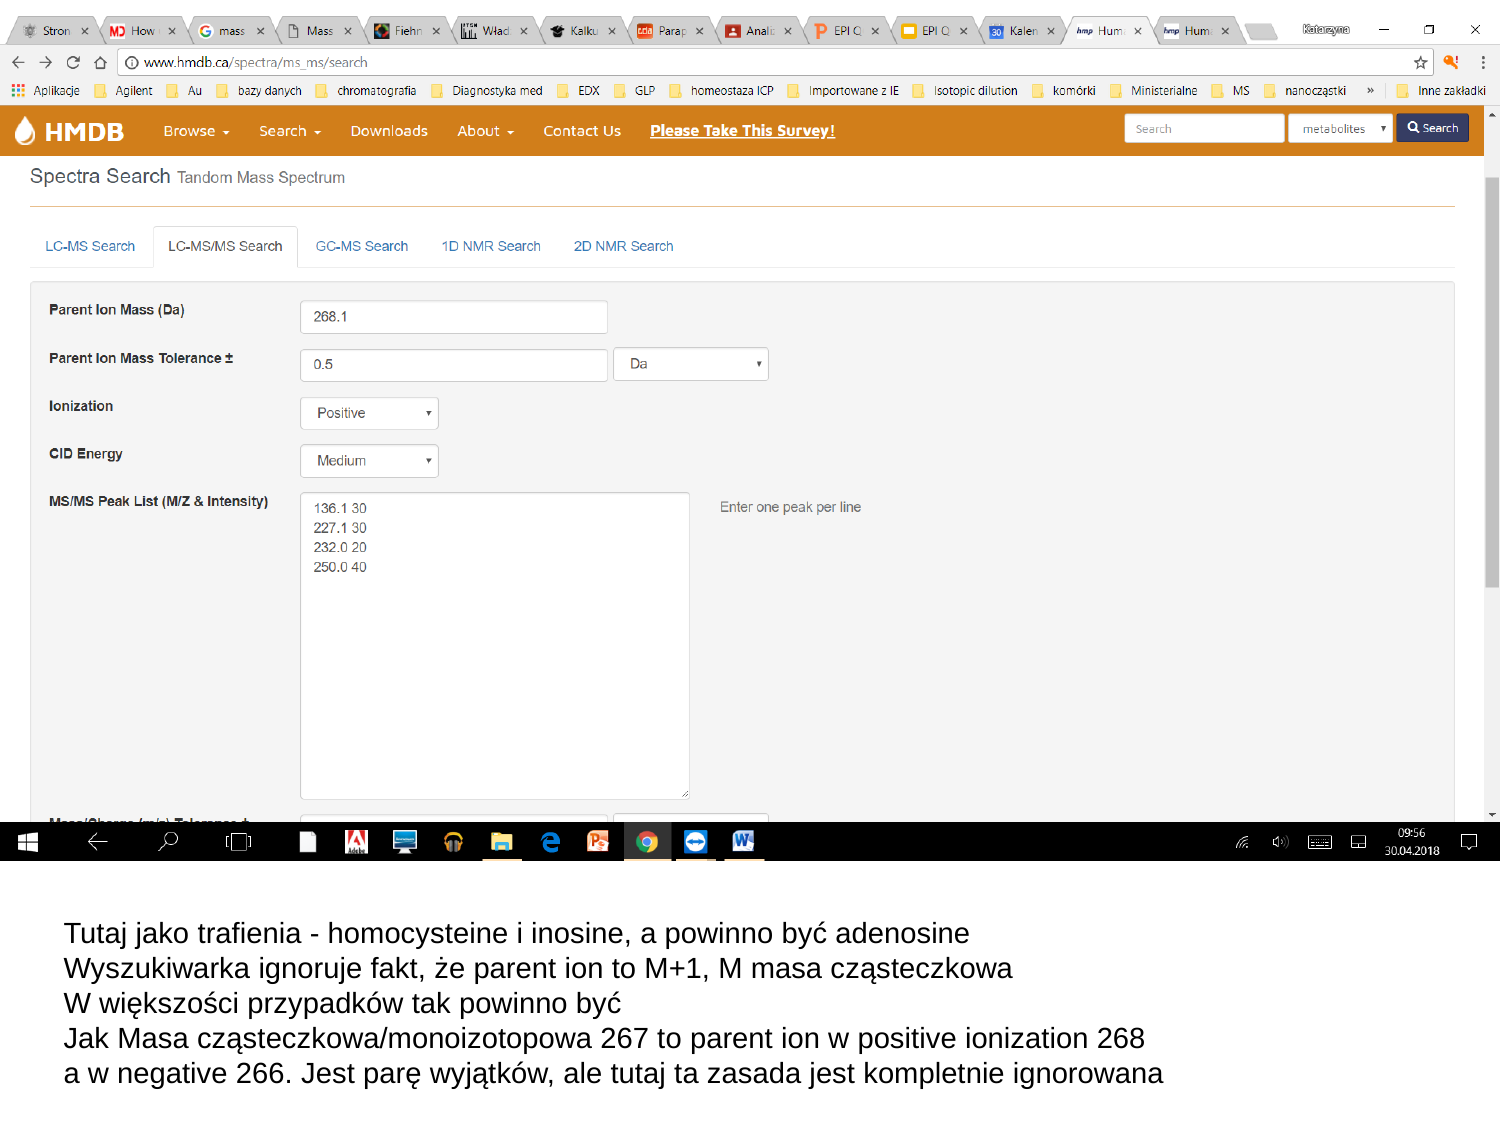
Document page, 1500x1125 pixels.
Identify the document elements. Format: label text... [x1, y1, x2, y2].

picture [0, 16, 1500, 861]
text_box Tutaj jako trafienia - homocysteine i inosine, a powinno być adenosine Wyszukiwarka ignoruje fakt, że parent ion to M+1, M masa cząsteczkowa W większości przypadków tak powinno być Jak Masa cząsteczkowa/monoizotopowa 267 to parent ion w positive ionization 268 a w negative 266. Jest parę wyjątków, ale tutaj ta zasada jest kompletnie ignorowana [48, 899, 1472, 1087]
